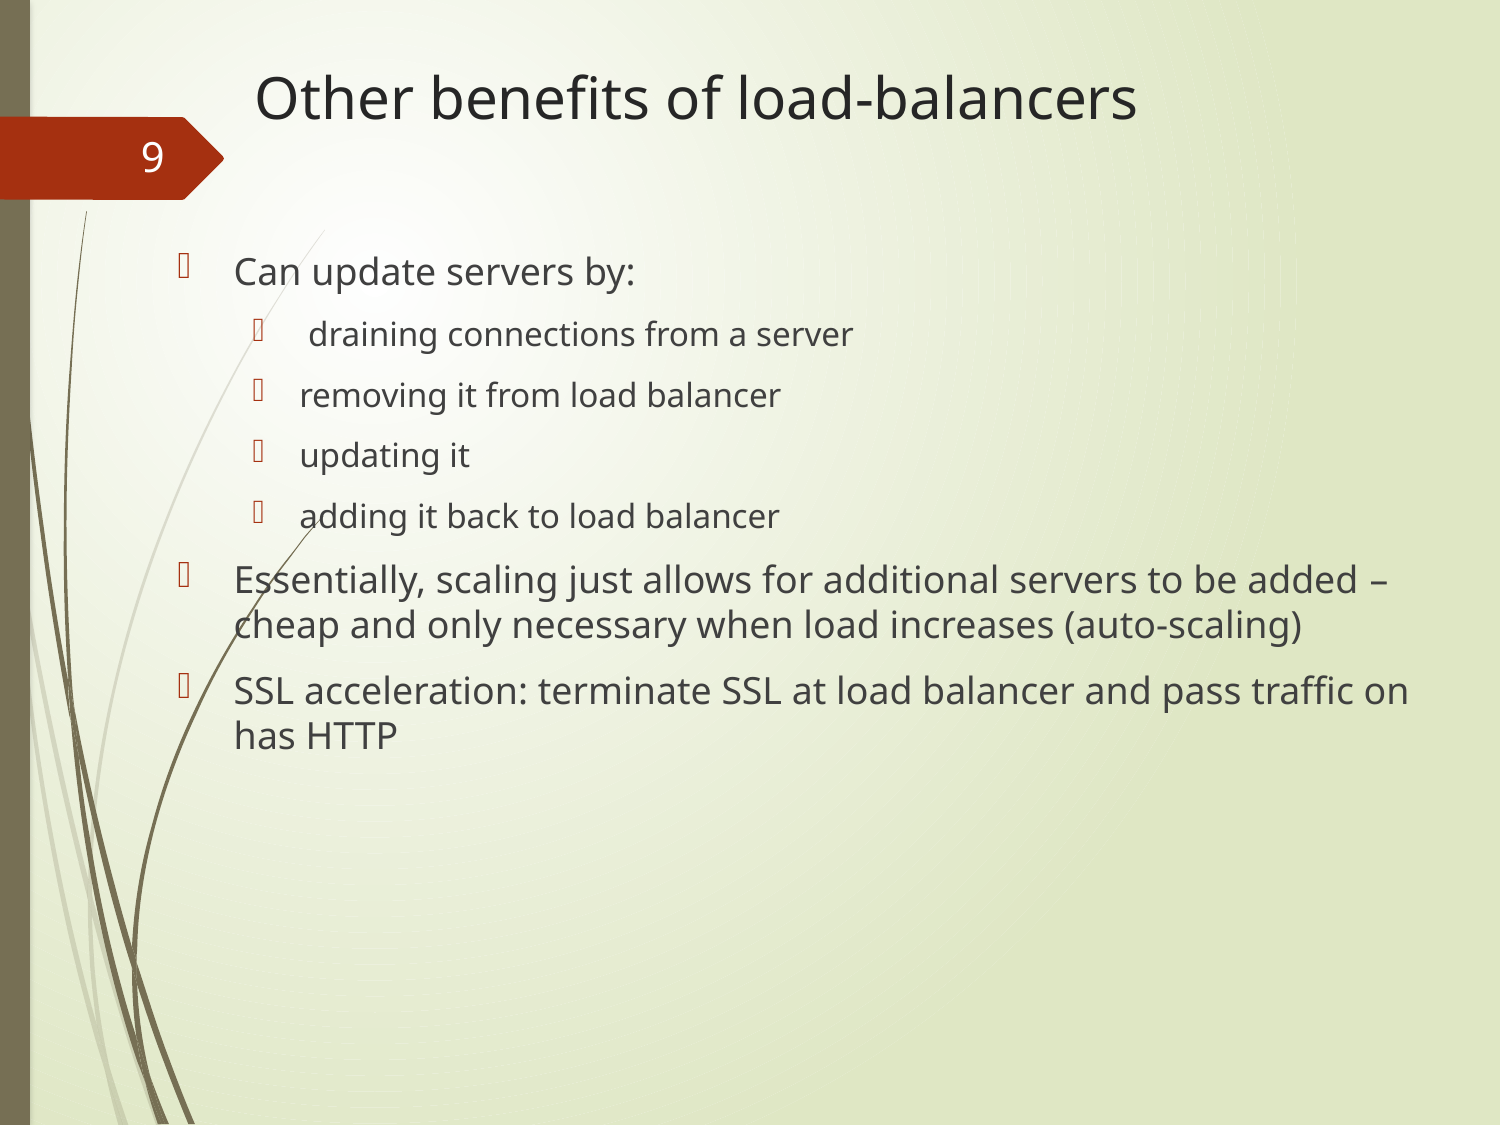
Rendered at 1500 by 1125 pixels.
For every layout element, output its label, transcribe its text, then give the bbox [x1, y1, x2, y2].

title Other benefits of load-balancers [239, 54, 1438, 239]
list Can update servers by: draining connections from a server removing it from load balancer updating it adding it back to load balancer Essentially, scaling just allows for additional servers to be added – cheap and only necessary when load increases (auto-scaling) SSL acceleration: terminate SSL at load balancer and pass traffic on has HTTP [162, 239, 1438, 1071]
slide_number 9 [83, 129, 180, 190]
